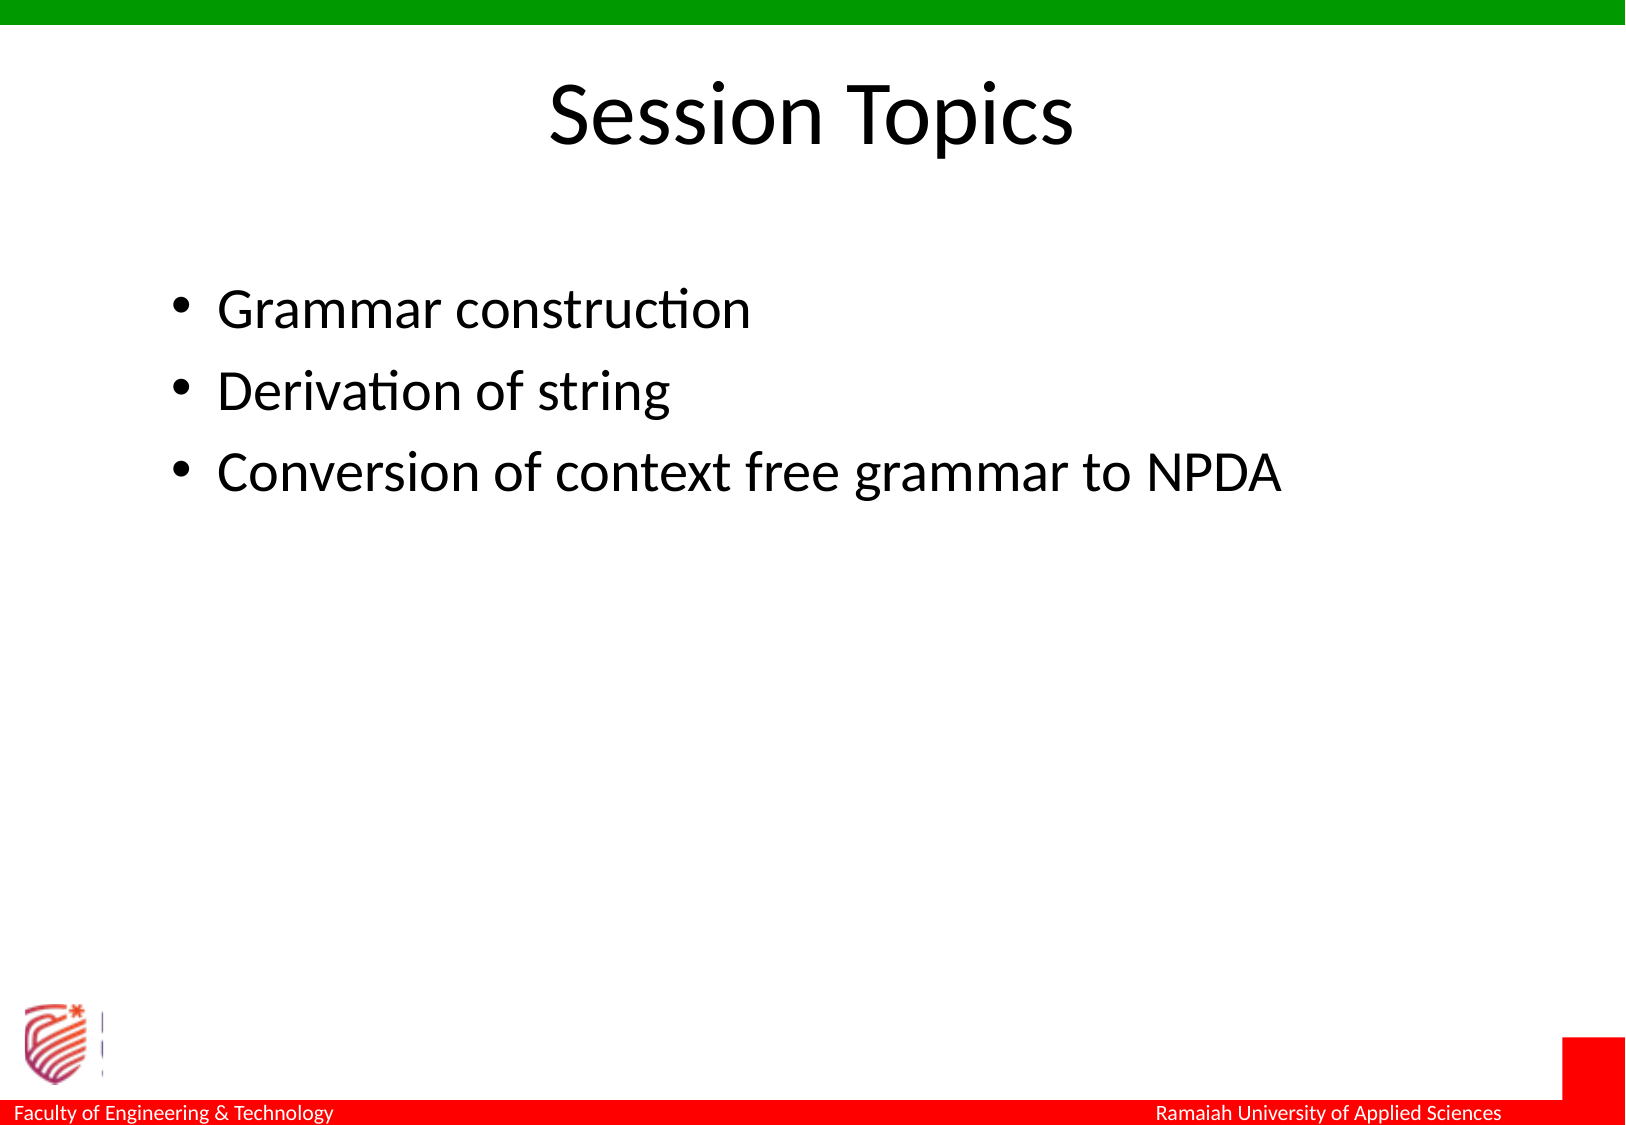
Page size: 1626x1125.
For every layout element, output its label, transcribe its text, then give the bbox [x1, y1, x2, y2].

title Session Topics [81, 45, 1544, 233]
list Grammar construction Derivation of string Conversion of context free grammar to NPDA [81, 262, 1544, 1005]
picture [24, 1004, 104, 1085]
